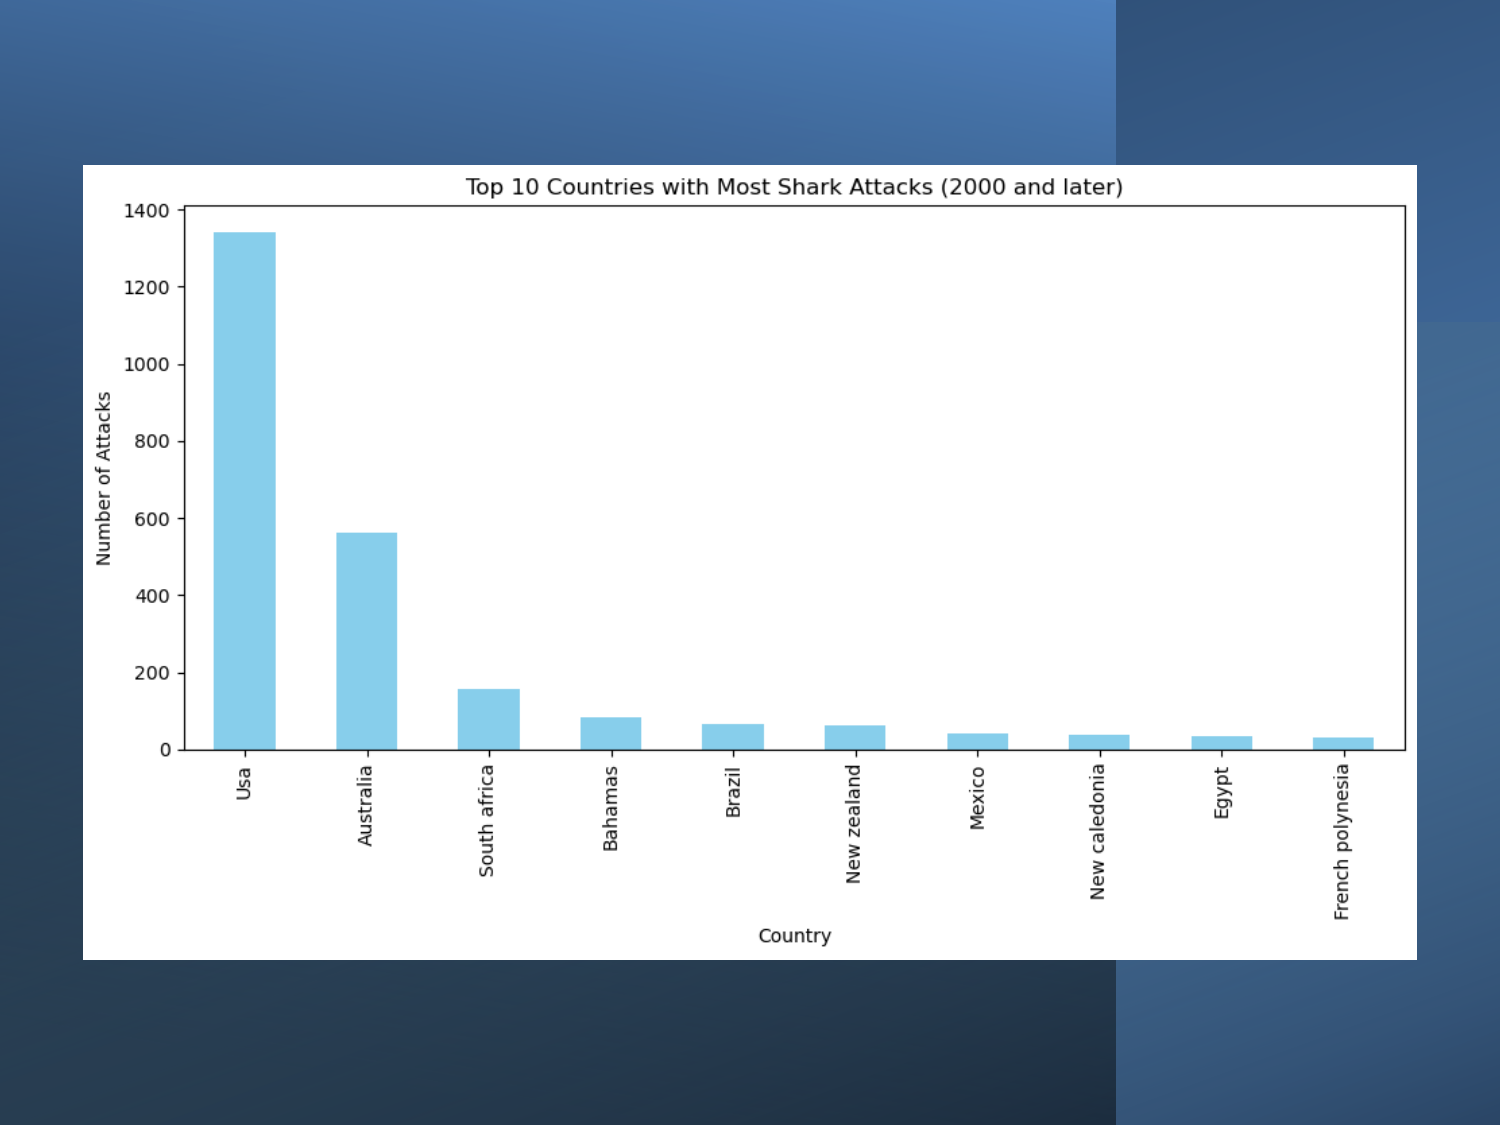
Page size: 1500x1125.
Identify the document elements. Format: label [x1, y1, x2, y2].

list [82, 165, 1418, 960]
text_box [1118, 0, 1500, 320]
text_box [0, 0, 1118, 320]
text_box [0, 320, 1500, 1125]
